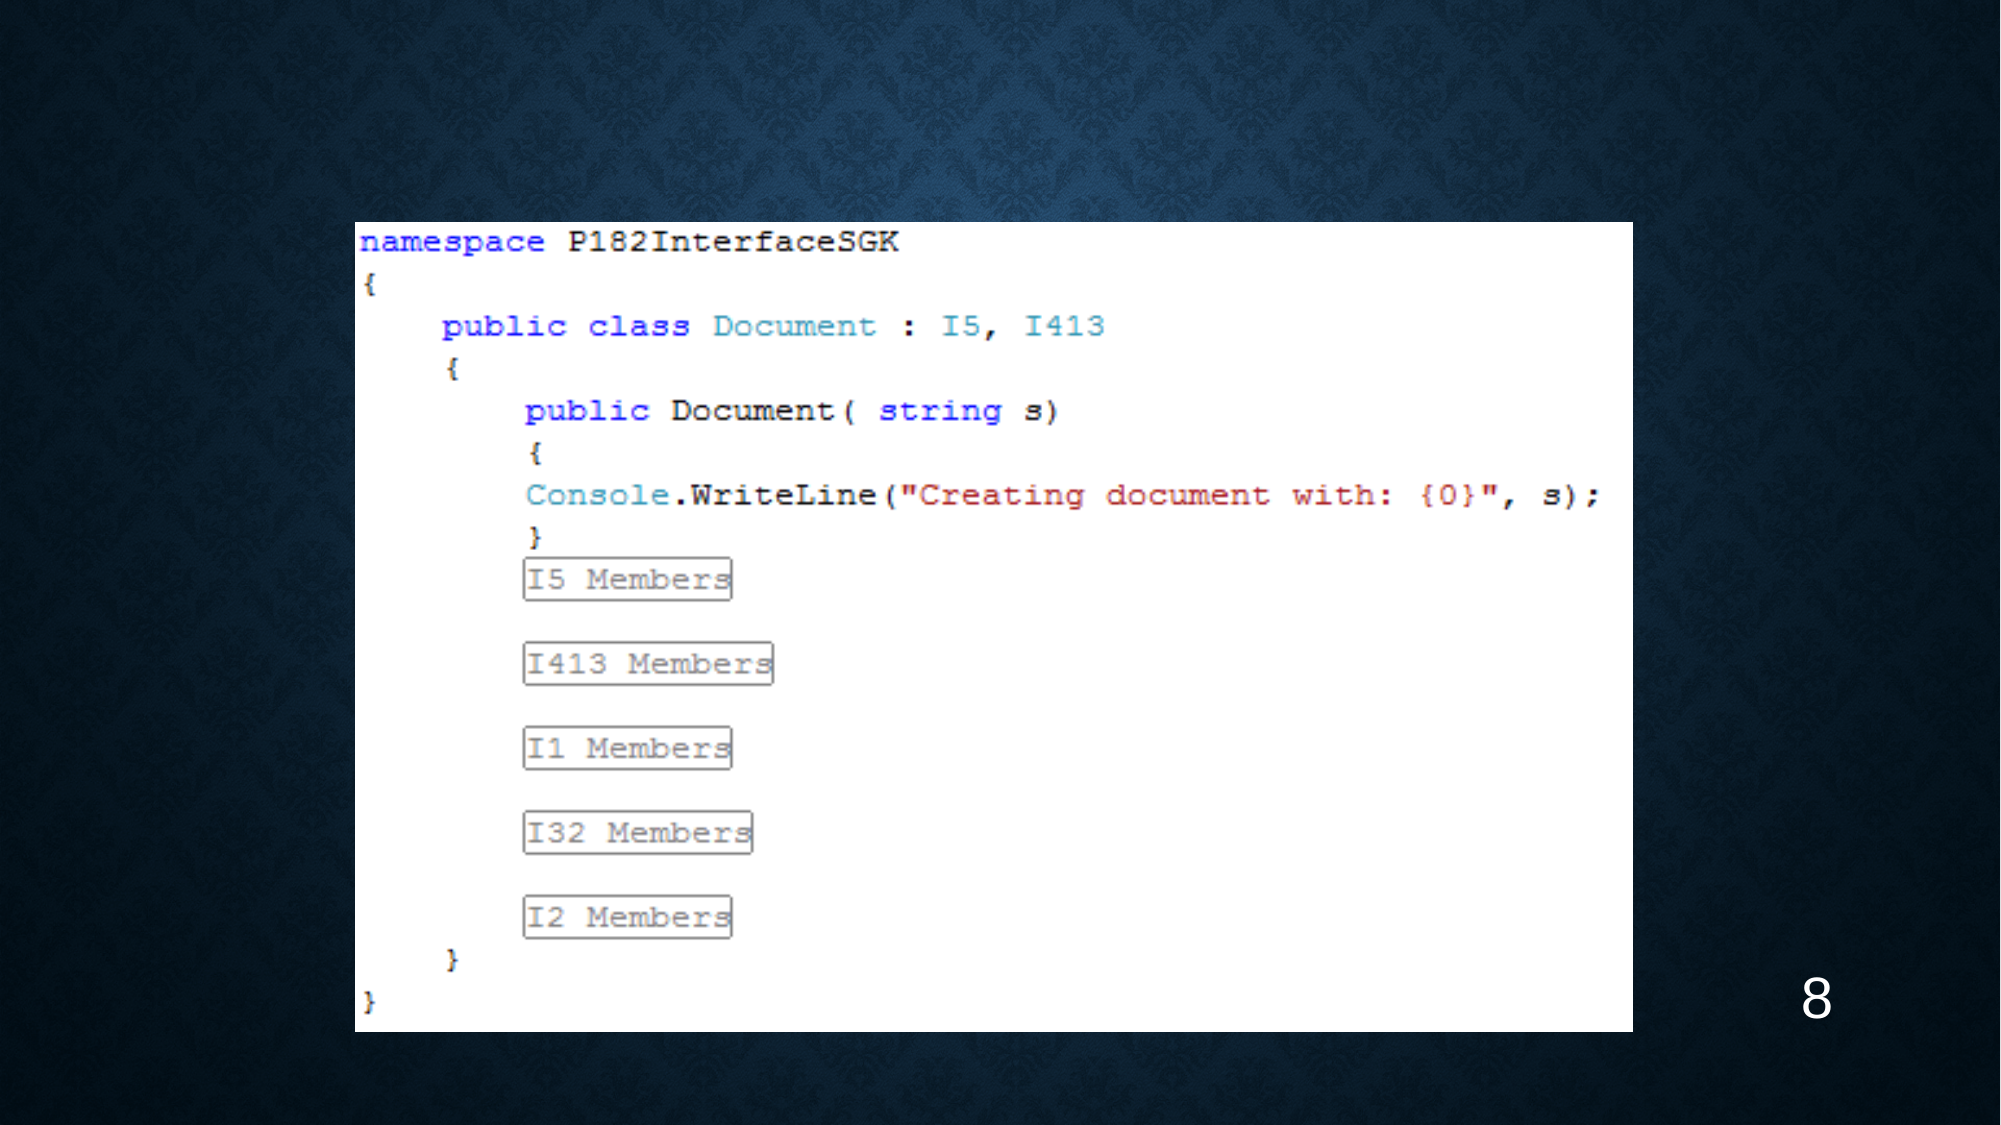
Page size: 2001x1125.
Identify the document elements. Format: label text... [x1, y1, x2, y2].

picture [354, 222, 1634, 1032]
slide_number 8 [1724, 965, 1849, 1025]
